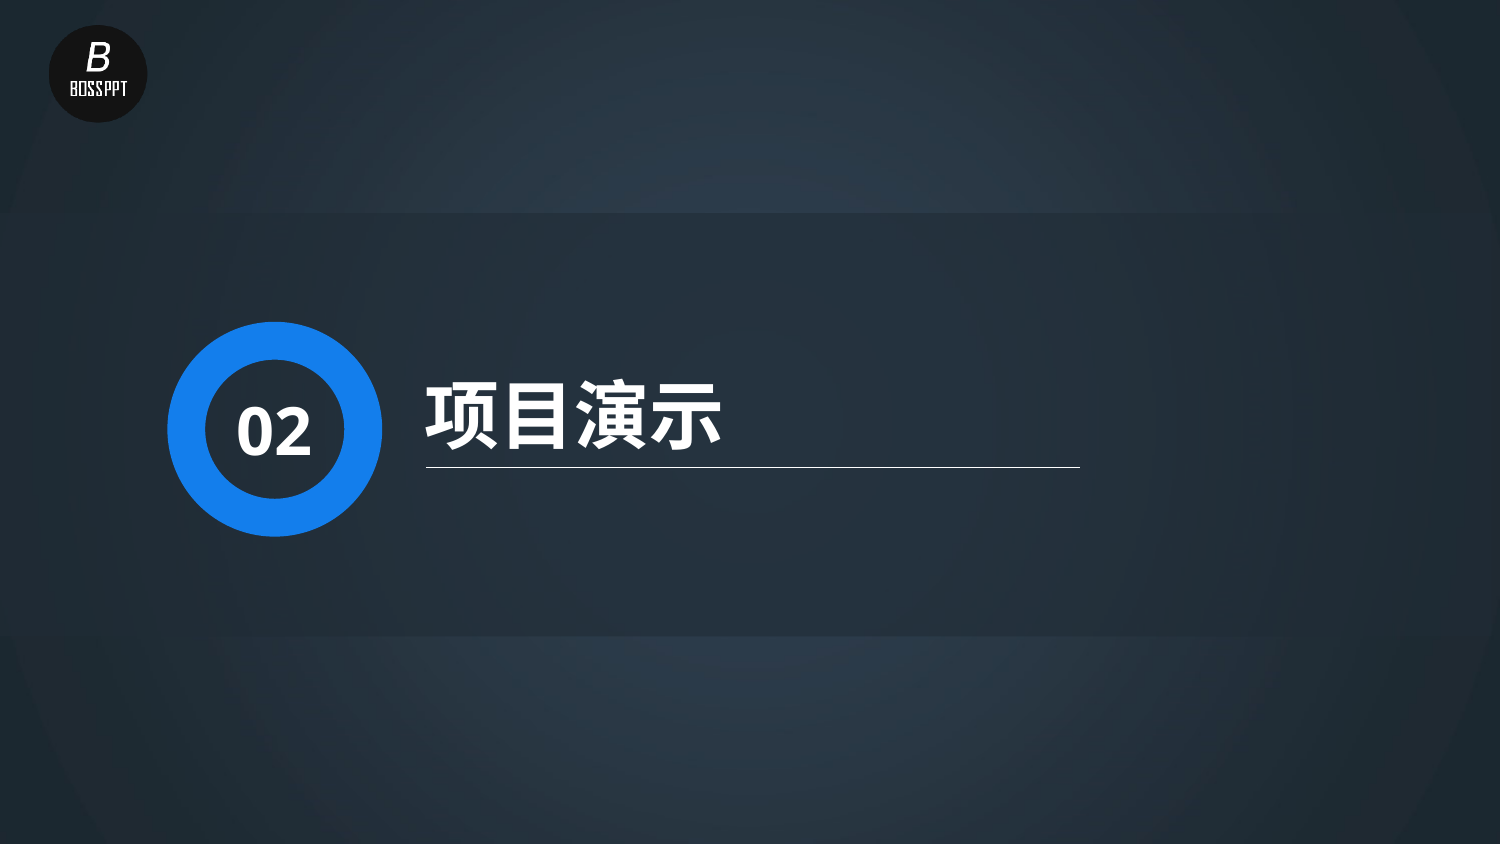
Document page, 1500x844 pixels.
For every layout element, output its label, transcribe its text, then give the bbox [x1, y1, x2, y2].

text_box [166, 320, 384, 538]
text_box 02 [221, 381, 328, 476]
text_box 项目演示 [409, 361, 740, 466]
text_box [0, 212, 1493, 637]
picture [0, 0, 1500, 844]
